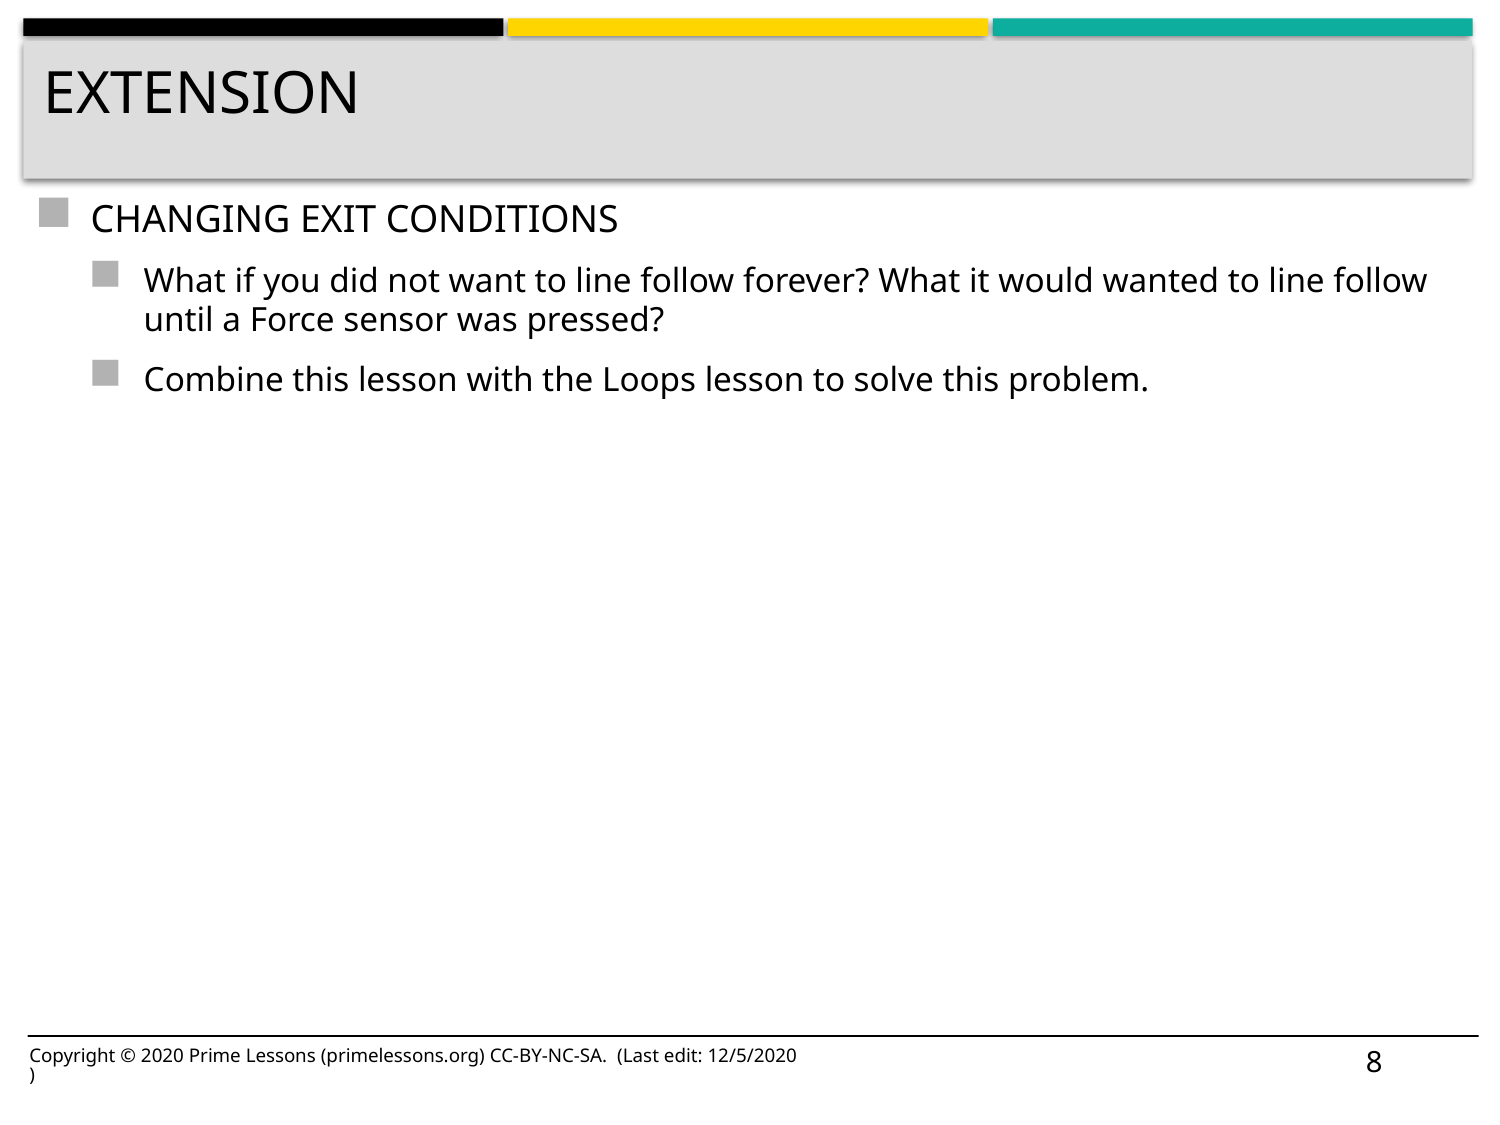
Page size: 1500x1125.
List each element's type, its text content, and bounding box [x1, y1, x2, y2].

footer Copyright © 2020 Prime Lessons (primelessons.org) CC-BY-NC-SA. (Last edit: 12/5/2020) [14, 1036, 814, 1097]
title Extension [28, 48, 1464, 172]
slide_number 8 [1351, 1036, 1478, 1097]
list CHANGING EXIT CONDITIONS What if you did not want to line follow forever? What it would wanted to line follow until a Force sensor was pressed? Combine this lesson with the Loops lesson to solve this problem. [25, 187, 1475, 1021]
